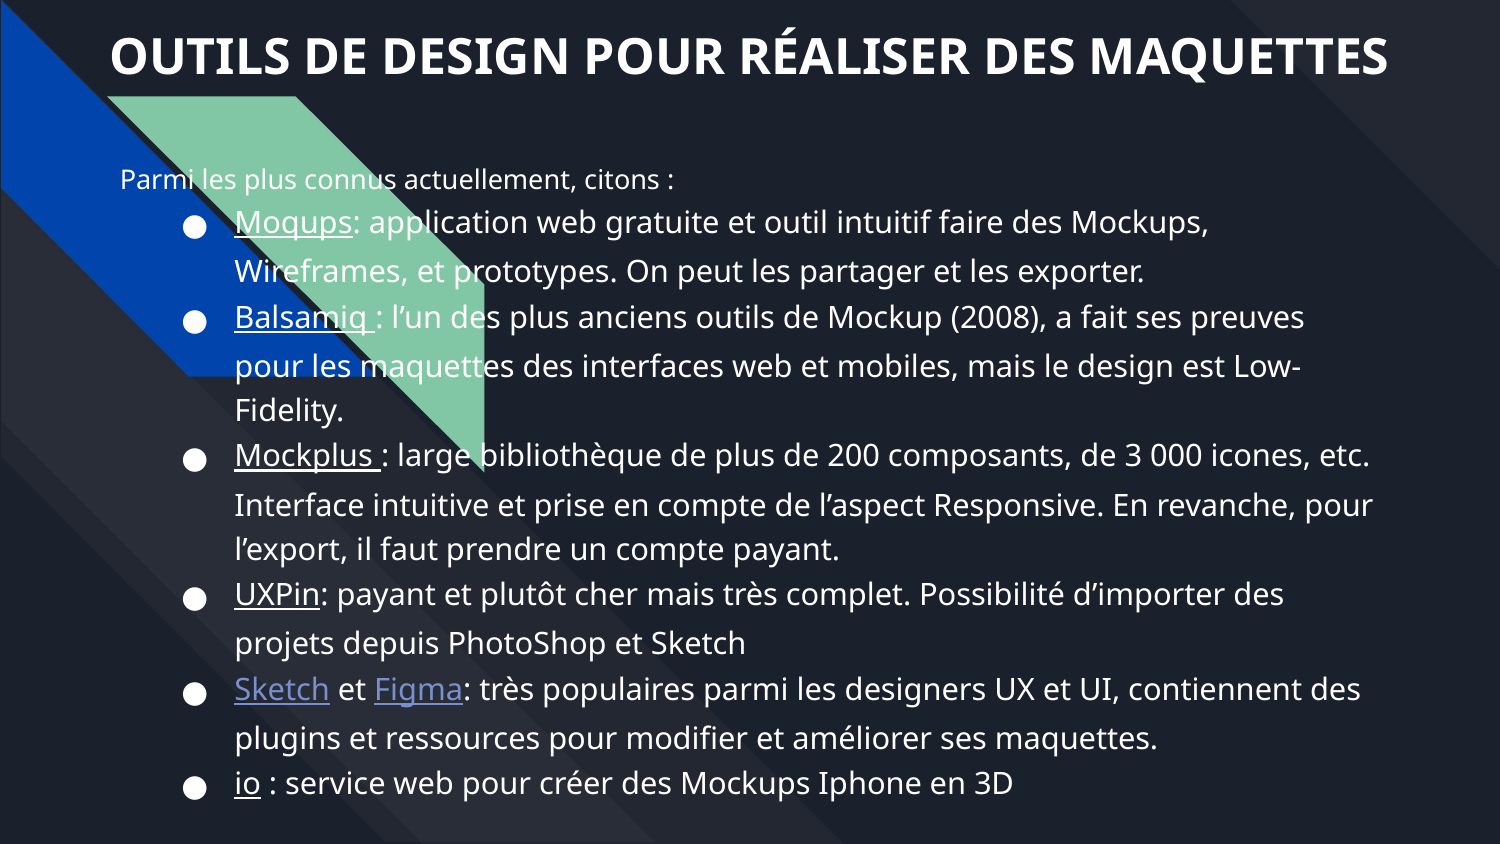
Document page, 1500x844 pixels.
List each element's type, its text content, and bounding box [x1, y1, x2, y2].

subtitle OUTILS DE DESIGN POUR RÉALISER DES MAQUETTES [94, 18, 1432, 102]
title Parmi les plus connus actuellement, citons : Moqups: application web gratuite et outil intuitif faire des Mockups, Wireframes, et prototypes. On peut les partager et les exporter. Balsamiq : l’un des plus anciens outils de Mockup (2008), a fait ses preuves pour les maquettes des interfaces web et mobiles, mais le design est Low-Fidelity. Mockplus : large bibliothèque de plus de 200 composants, de 3 000 icones, etc. Interface intuitive et prise en compte de l’aspect Responsive. En revanche, pour l’export, il faut prendre un compte payant. UXPin: payant et plutôt cher mais très complet. Possibilité d’importer des projets depuis PhotoShop et Sketch Sketch et Figma: très populaires parmi les designers UX et UI, contiennent des plugins et ressources pour modifier et améliorer ses maquettes. io : service web pour créer des Mockups Iphone en 3D [104, 128, 1396, 794]
